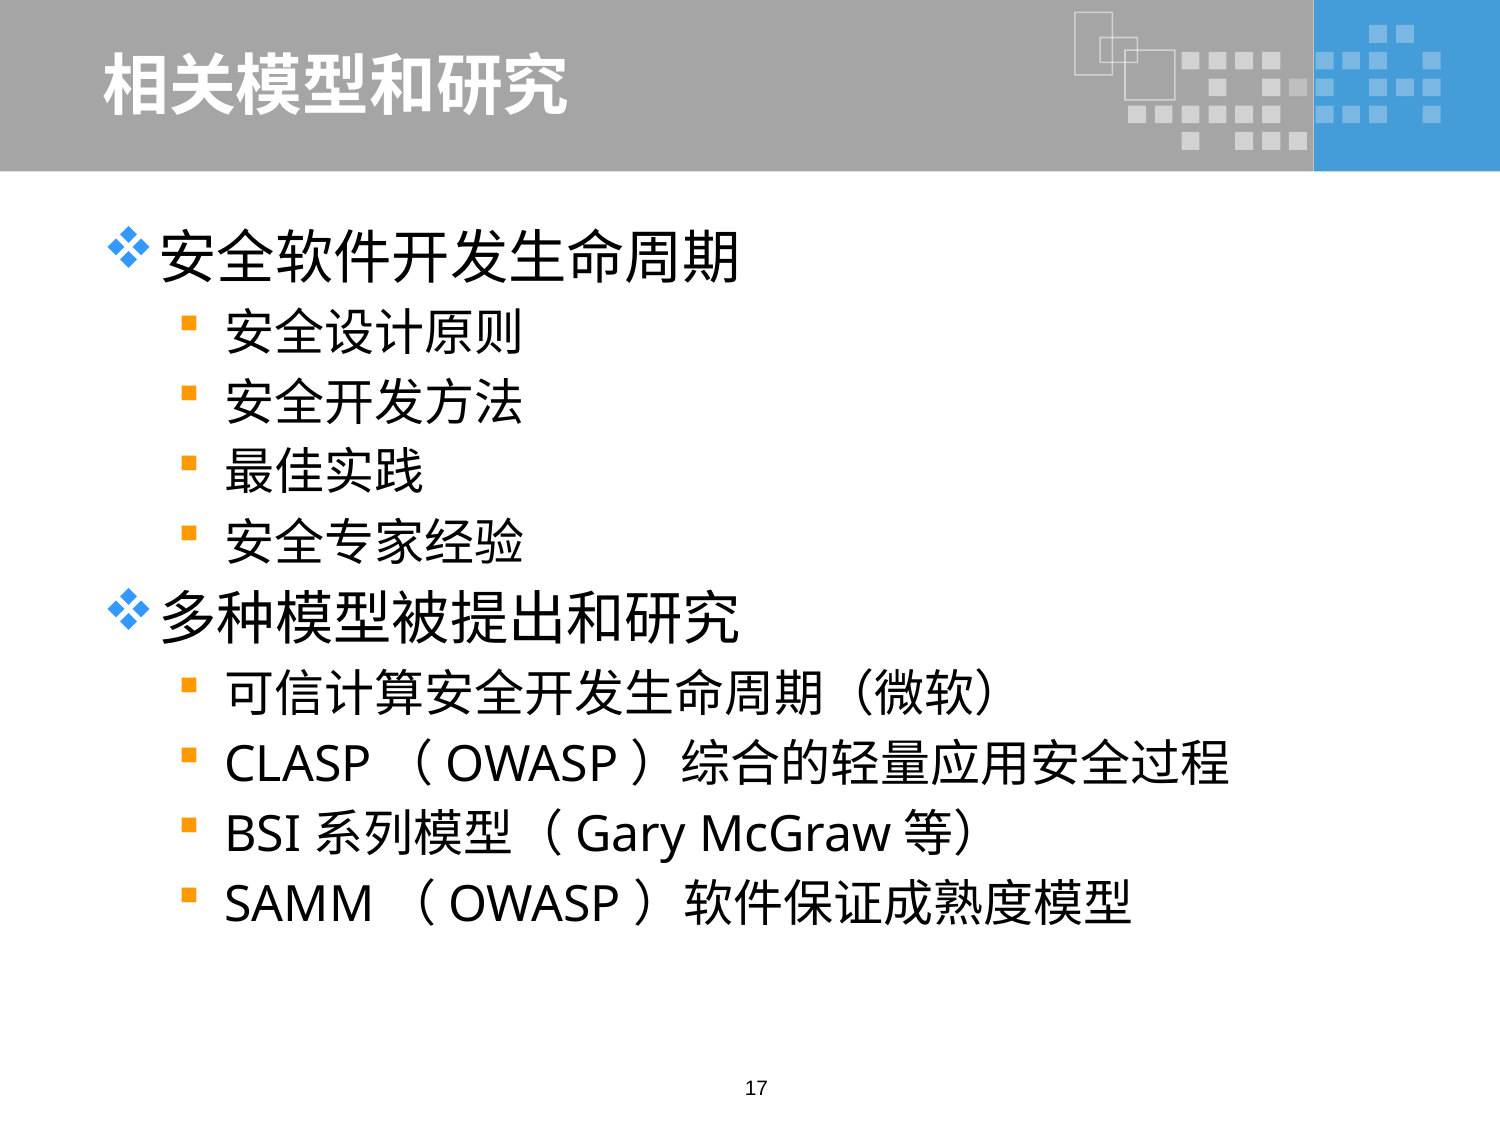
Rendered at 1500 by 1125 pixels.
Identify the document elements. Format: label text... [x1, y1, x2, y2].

list 安全软件开发生命周期 安全设计原则 安全开发方法 最佳实践 安全专家经验 多种模型被提出和研究 可信计算安全开发生命周期（微软） CLASP（OWASP）综合的轻量应用安全过程 BSI系列模型（Gary McGraw等） SAMM（OWASP）软件保证成熟度模型 [87, 212, 1432, 1050]
title 相关模型和研究 [87, 42, 1252, 123]
slide_number 17 [687, 1066, 826, 1111]
